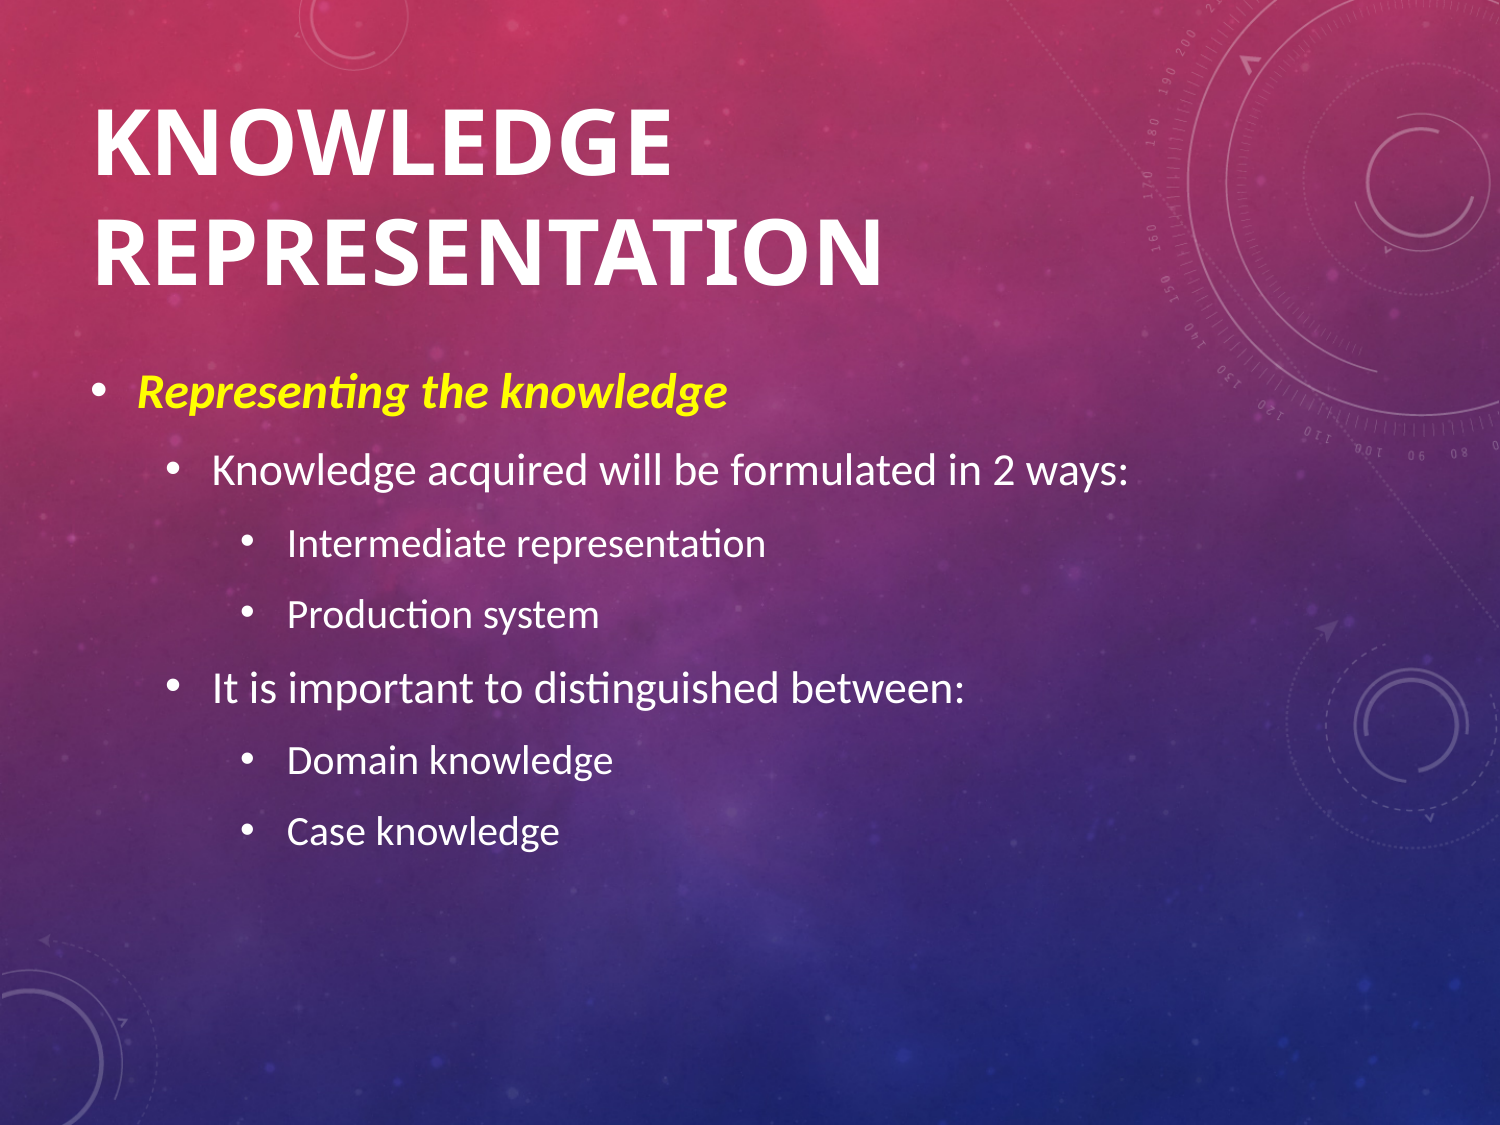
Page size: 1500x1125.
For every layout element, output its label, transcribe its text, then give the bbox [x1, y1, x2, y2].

list Representing the knowledge Knowledge acquired will be formulated in 2 ways: Intermediate representation Production system It is important to distinguished between: Domain knowledge Case knowledge [75, 351, 1350, 950]
title KNOWLEDGE REPRESENTATION [75, 74, 1350, 314]
picture [0, 0, 1500, 1125]
